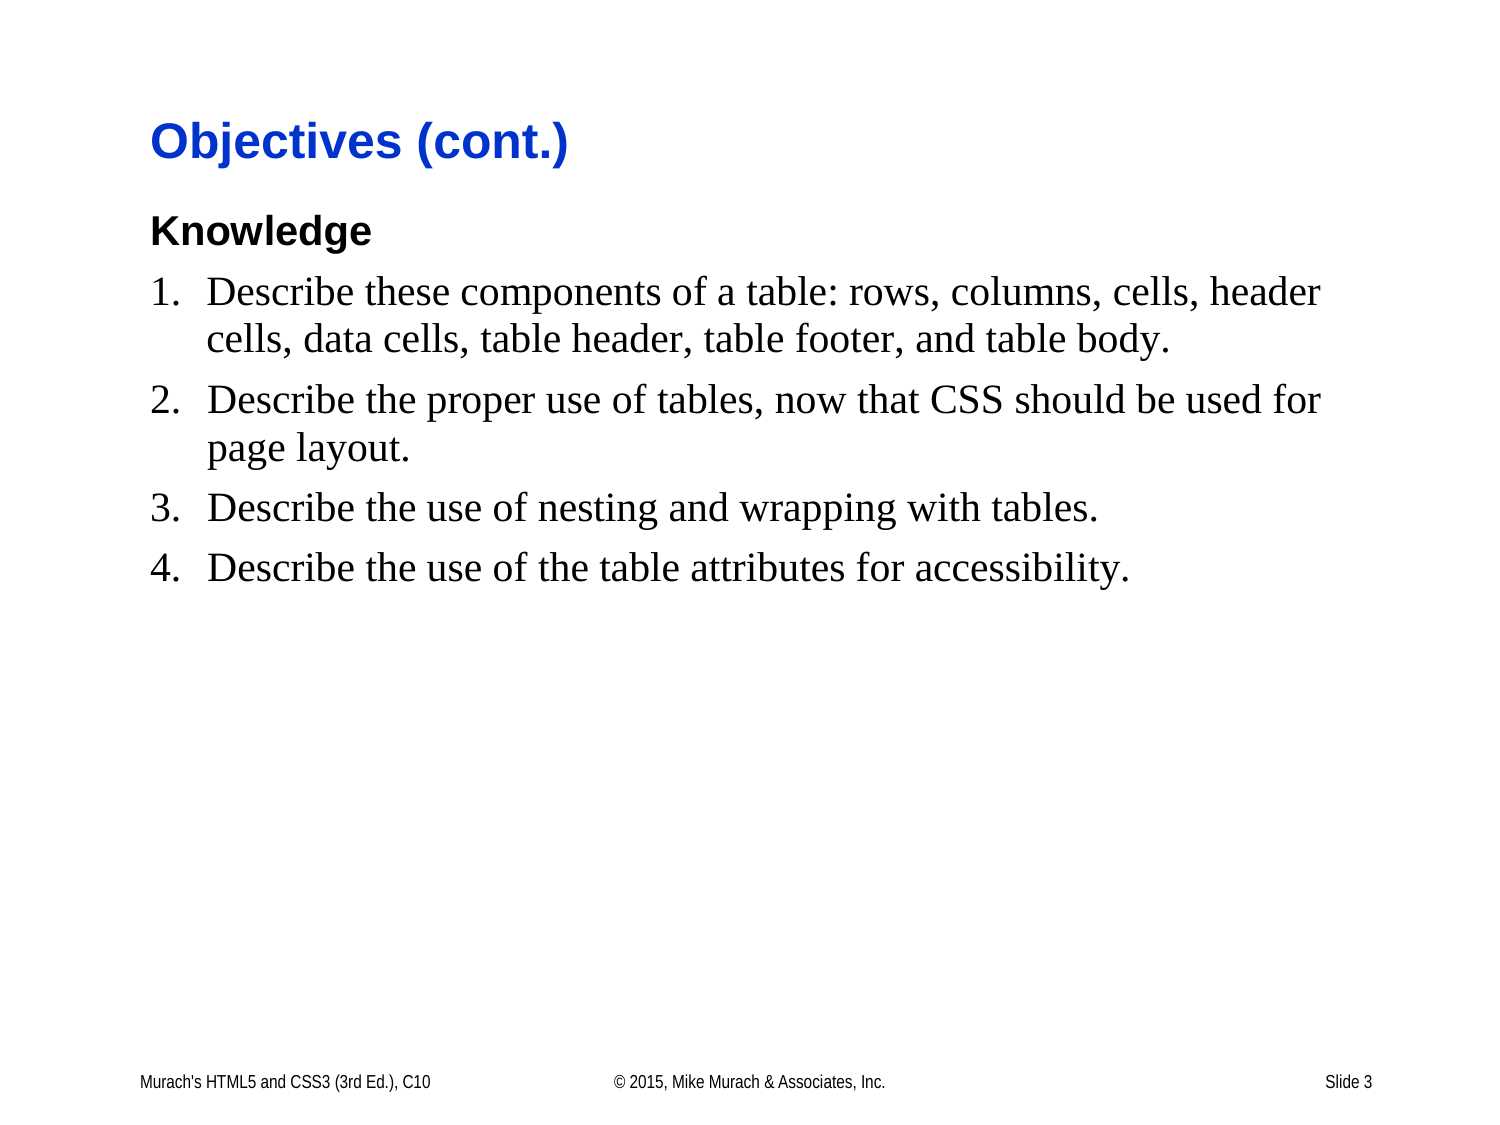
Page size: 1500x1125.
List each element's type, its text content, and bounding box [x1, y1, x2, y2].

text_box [149, 174, 1348, 644]
slide_number Murach's HTML5 and CSS3 (3rd Ed.), C10 [125, 1025, 450, 1100]
footer © 2015, Mike Murach & Associates, Inc. [474, 1025, 1025, 1100]
slide_number Slide 3 [1074, 1025, 1388, 1100]
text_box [149, 112, 1348, 174]
